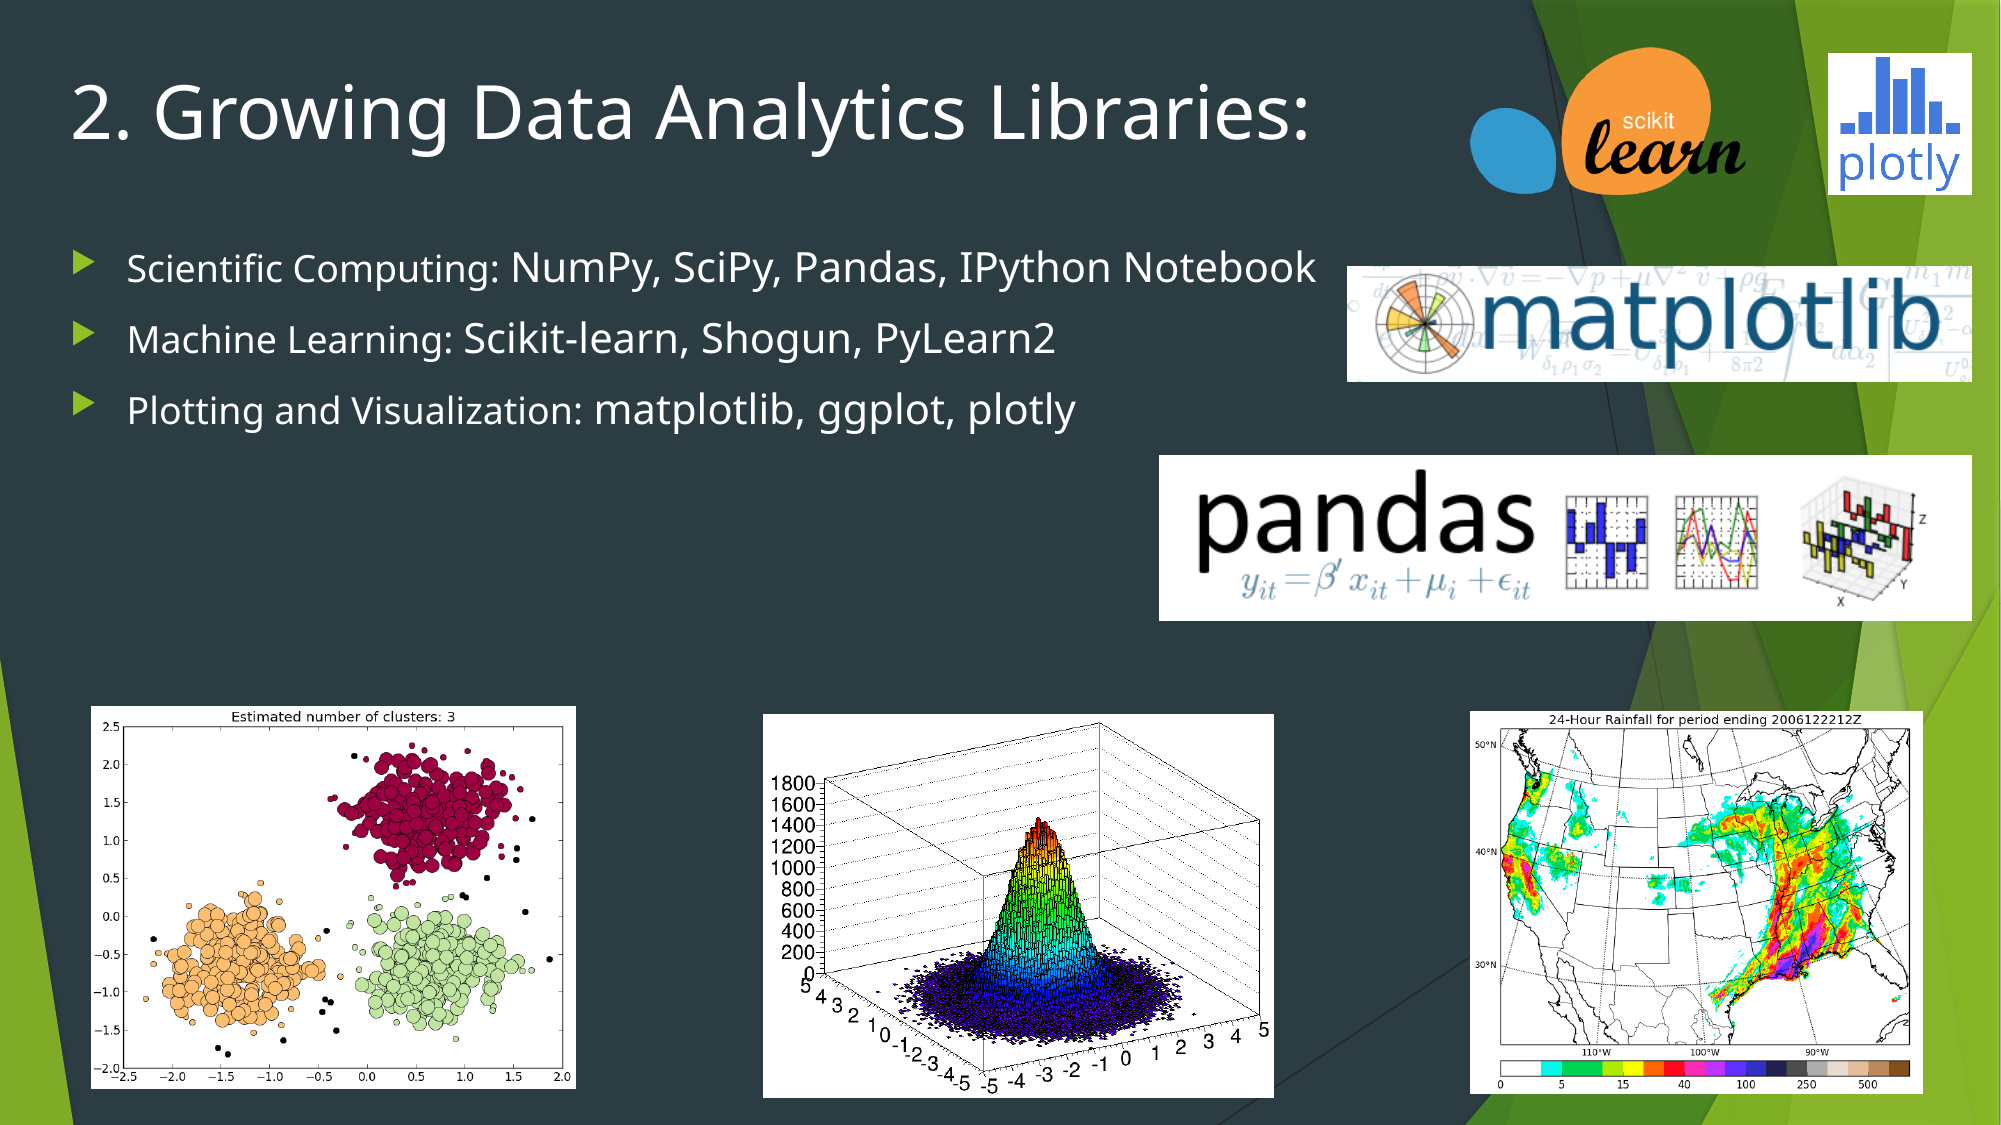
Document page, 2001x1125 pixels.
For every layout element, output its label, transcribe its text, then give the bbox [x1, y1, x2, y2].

picture [1469, 710, 1924, 1095]
picture [1159, 455, 1973, 622]
list 2. Growing Data Analytics Libraries: Scientific Computing: NumPy, SciPy, Pandas, IPython Notebook Machine Learning: Scikit-learn, Shogun, PyLearn2 Plotting and Visualization: matplotlib, ggplot, plotly [55, 57, 1727, 1057]
picture [762, 714, 1275, 1099]
picture [1469, 46, 1746, 196]
picture [1827, 53, 1973, 196]
picture [91, 705, 577, 1090]
picture [1347, 266, 1973, 382]
